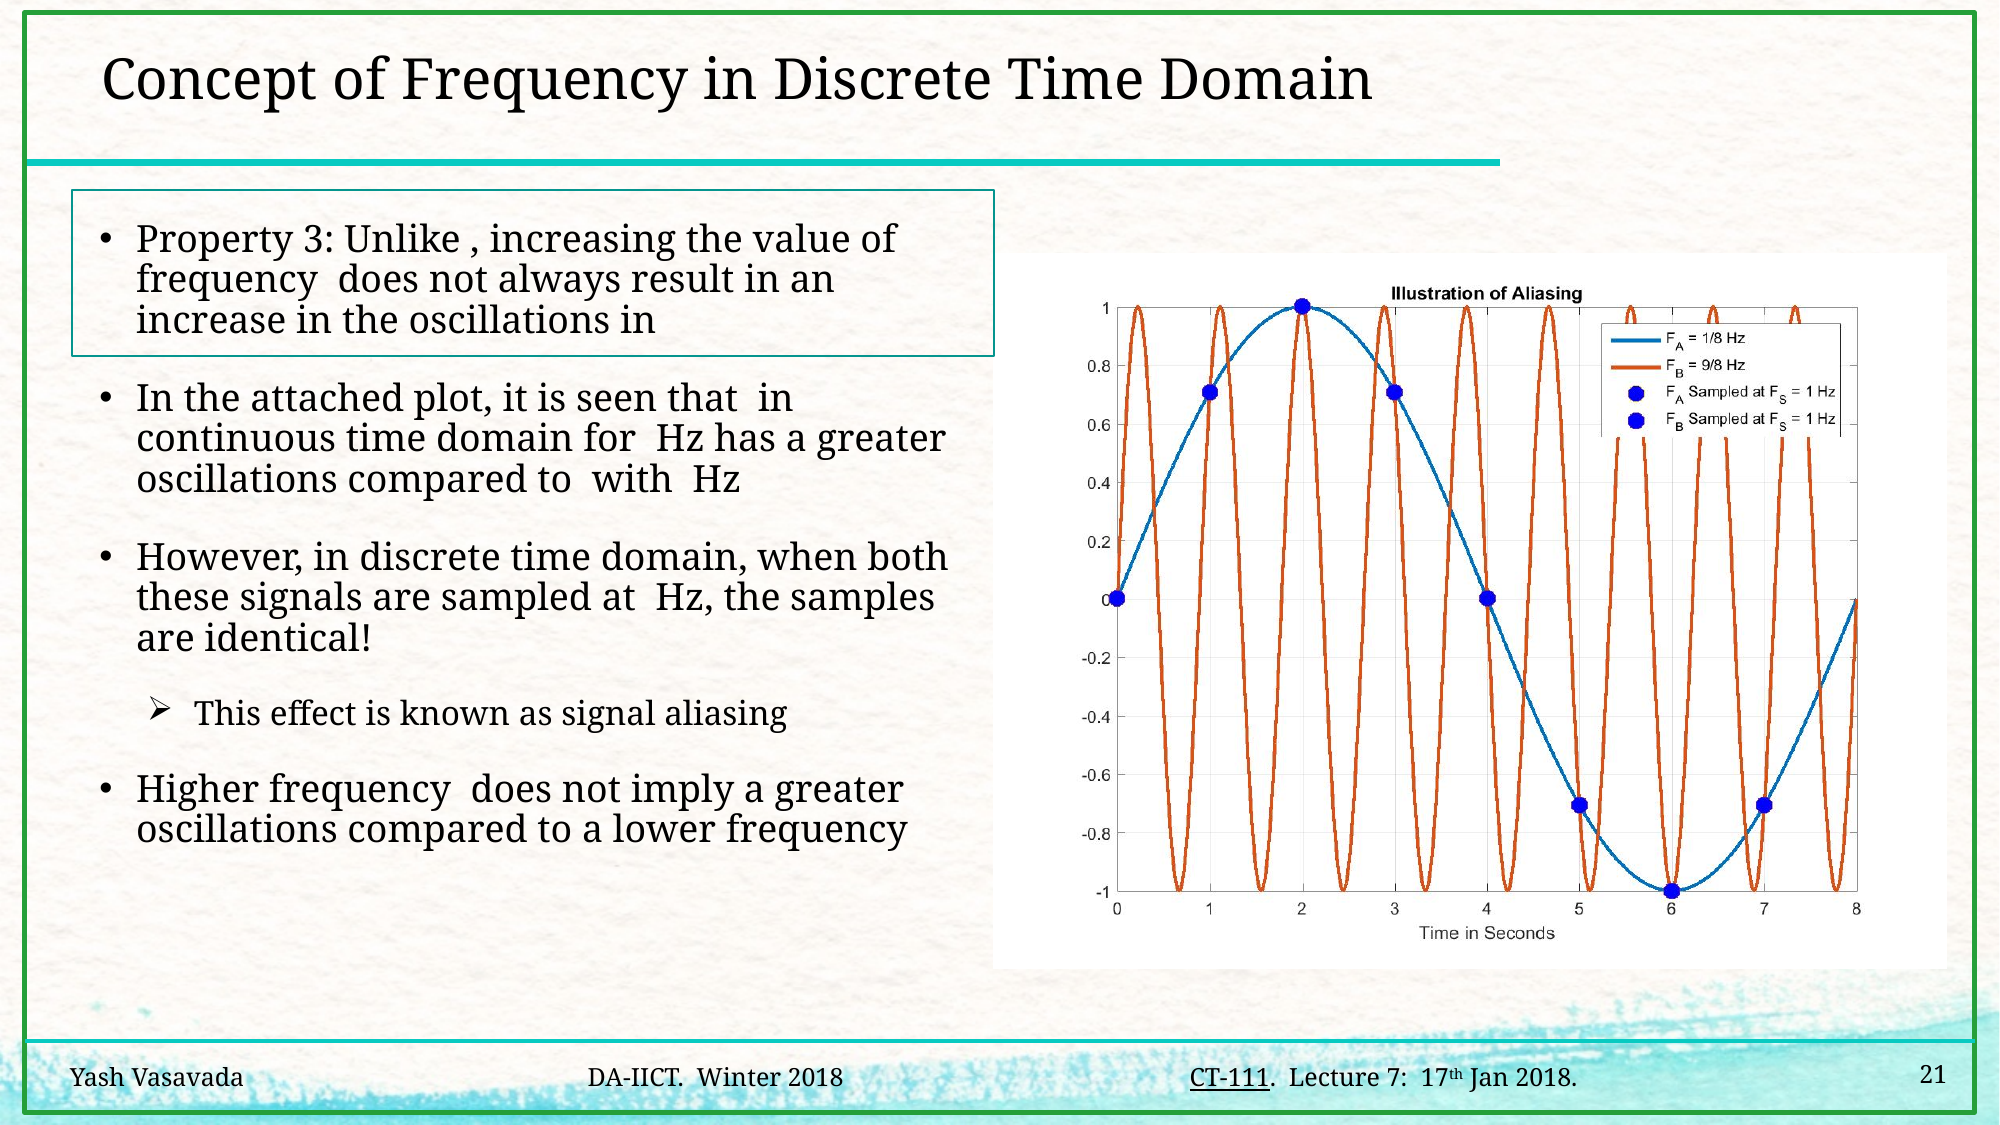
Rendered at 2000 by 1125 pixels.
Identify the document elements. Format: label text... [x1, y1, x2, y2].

title Concept of Frequency in Discrete Time Domain [86, 42, 1500, 163]
text_box [71, 189, 995, 357]
slide_number 21 [1799, 1052, 1963, 1098]
picture [0, 0, 2000, 1125]
